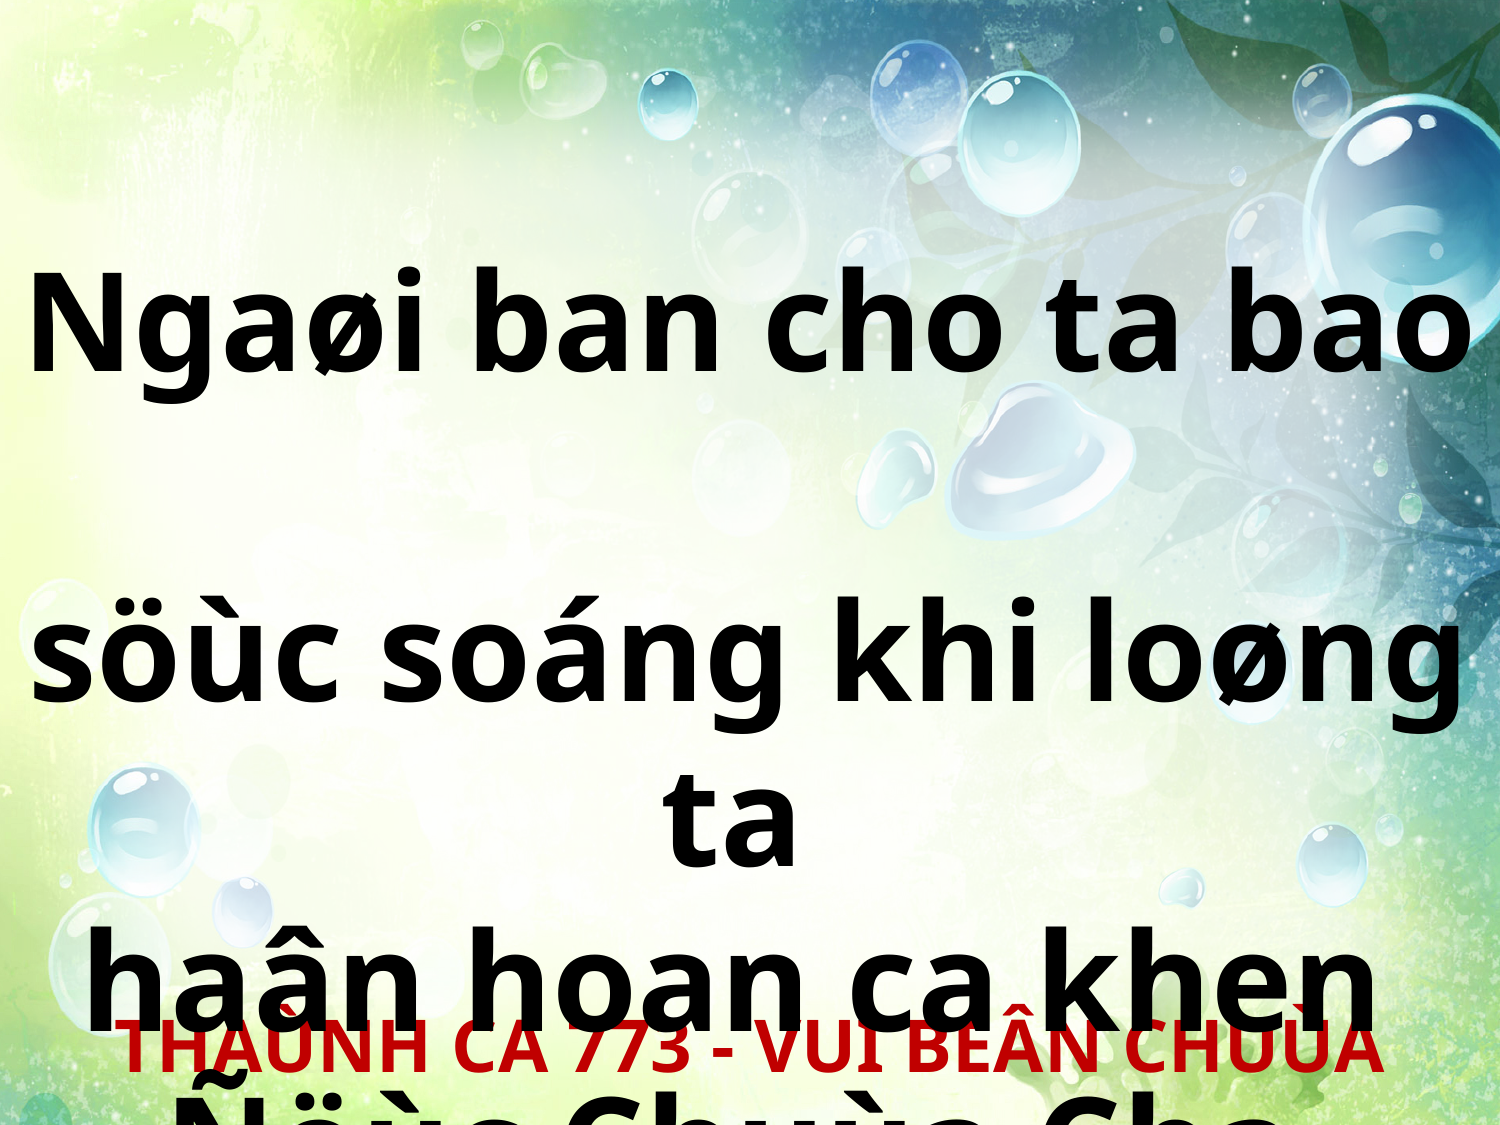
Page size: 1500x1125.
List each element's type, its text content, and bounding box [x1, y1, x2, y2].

picture [0, 0, 1500, 226]
text_box Ngaøi ban cho ta bao söùc soáng khi loøng ta haân hoan ca khen Ñöùc Chuùa Cha. [0, 226, 1500, 1125]
